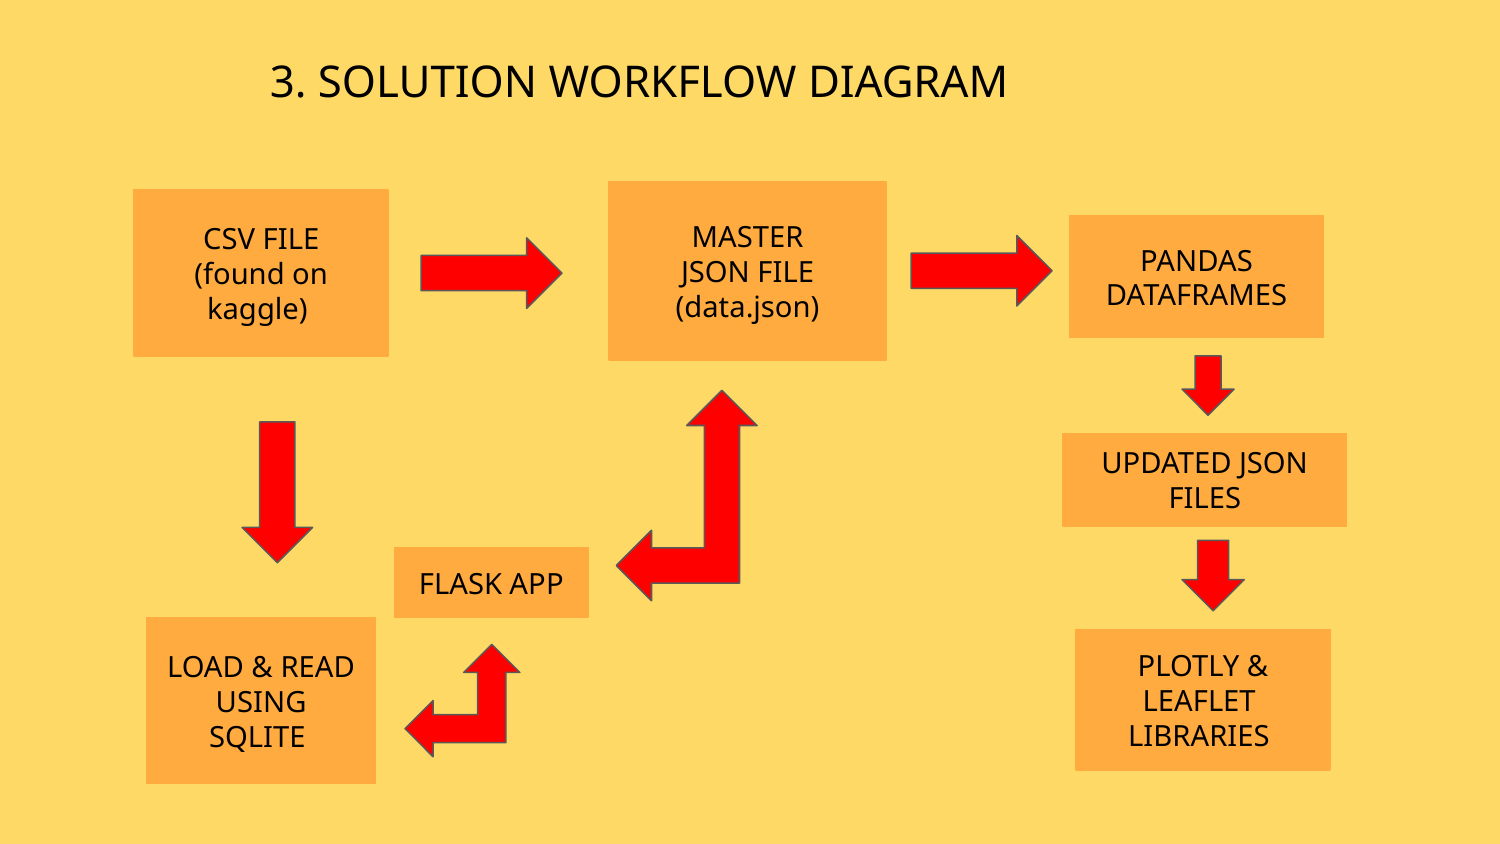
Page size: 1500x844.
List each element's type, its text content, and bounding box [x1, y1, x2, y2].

text_box [1181, 540, 1245, 611]
text_box 3. SOLUTION WORKFLOW DIAGRAM [231, 38, 1301, 152]
text_box LOAD & READ USING SQLITE [146, 617, 376, 784]
text_box CSV FILE (found on kaggle) [134, 190, 388, 356]
text_box [616, 390, 758, 601]
text_box FLASK APP [395, 547, 588, 618]
text_box UPDATED JSON FILES [1063, 433, 1347, 526]
text_box MASTER JSON FILE (data.json) [608, 181, 887, 361]
text_box [421, 237, 562, 309]
text_box [405, 644, 520, 757]
text_box [1182, 355, 1235, 416]
text_box PANDAS DATAFRAMES [1069, 216, 1324, 338]
text_box [242, 421, 313, 563]
text_box PLOTLY & LEAFLET LIBRARIES [1076, 629, 1330, 771]
text_box [911, 235, 1053, 306]
